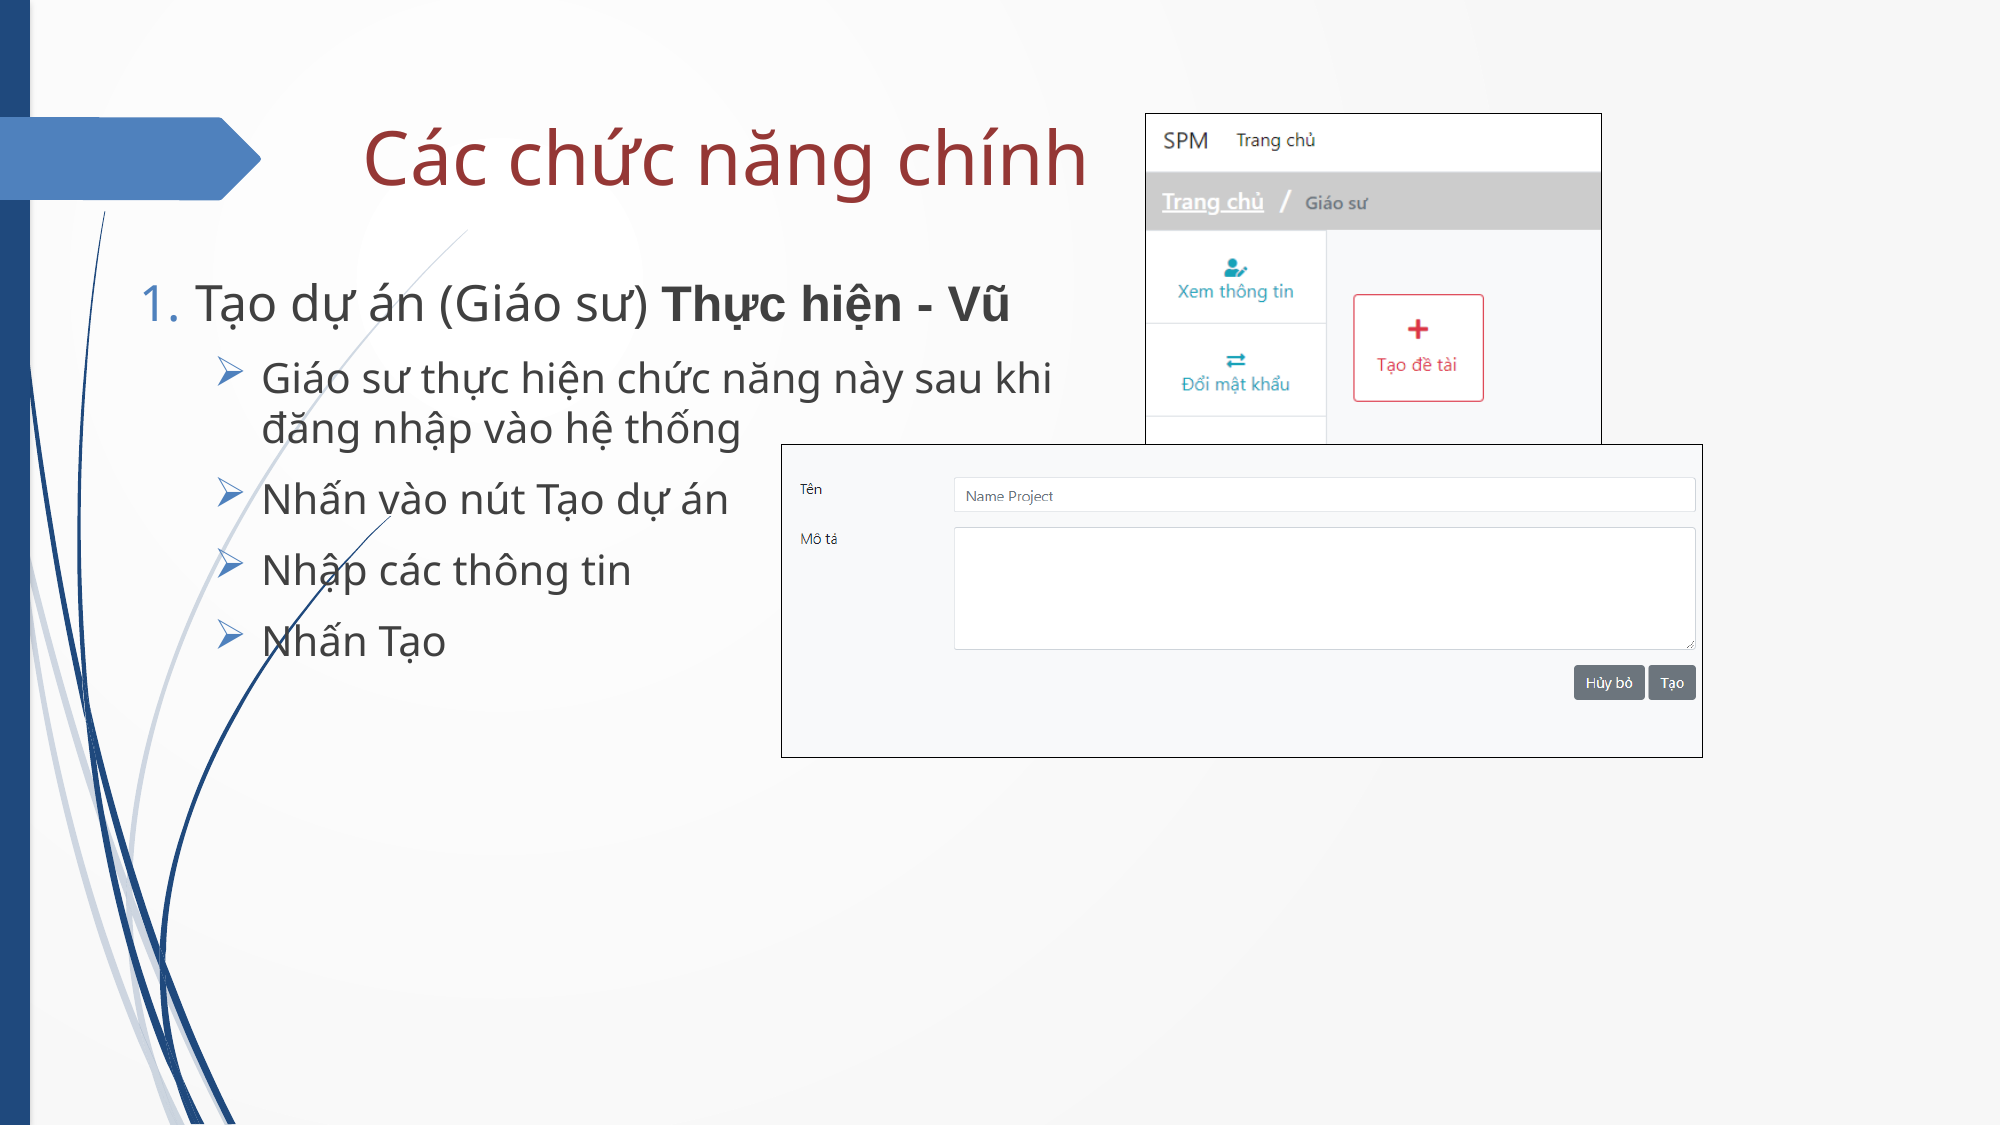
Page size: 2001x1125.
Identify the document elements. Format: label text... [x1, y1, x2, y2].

list Tạo dự án (Giáo sư) Thực hiện - Vũ Giáo sư thực hiện chức năng này sau khi đăng nhập vào hệ thống Nhấn vào nút Tạo dự án Nhập các thông tin Nhấn Tạo [124, 263, 1079, 884]
picture [780, 113, 1703, 758]
title Các chức năng chính [347, 102, 1810, 313]
